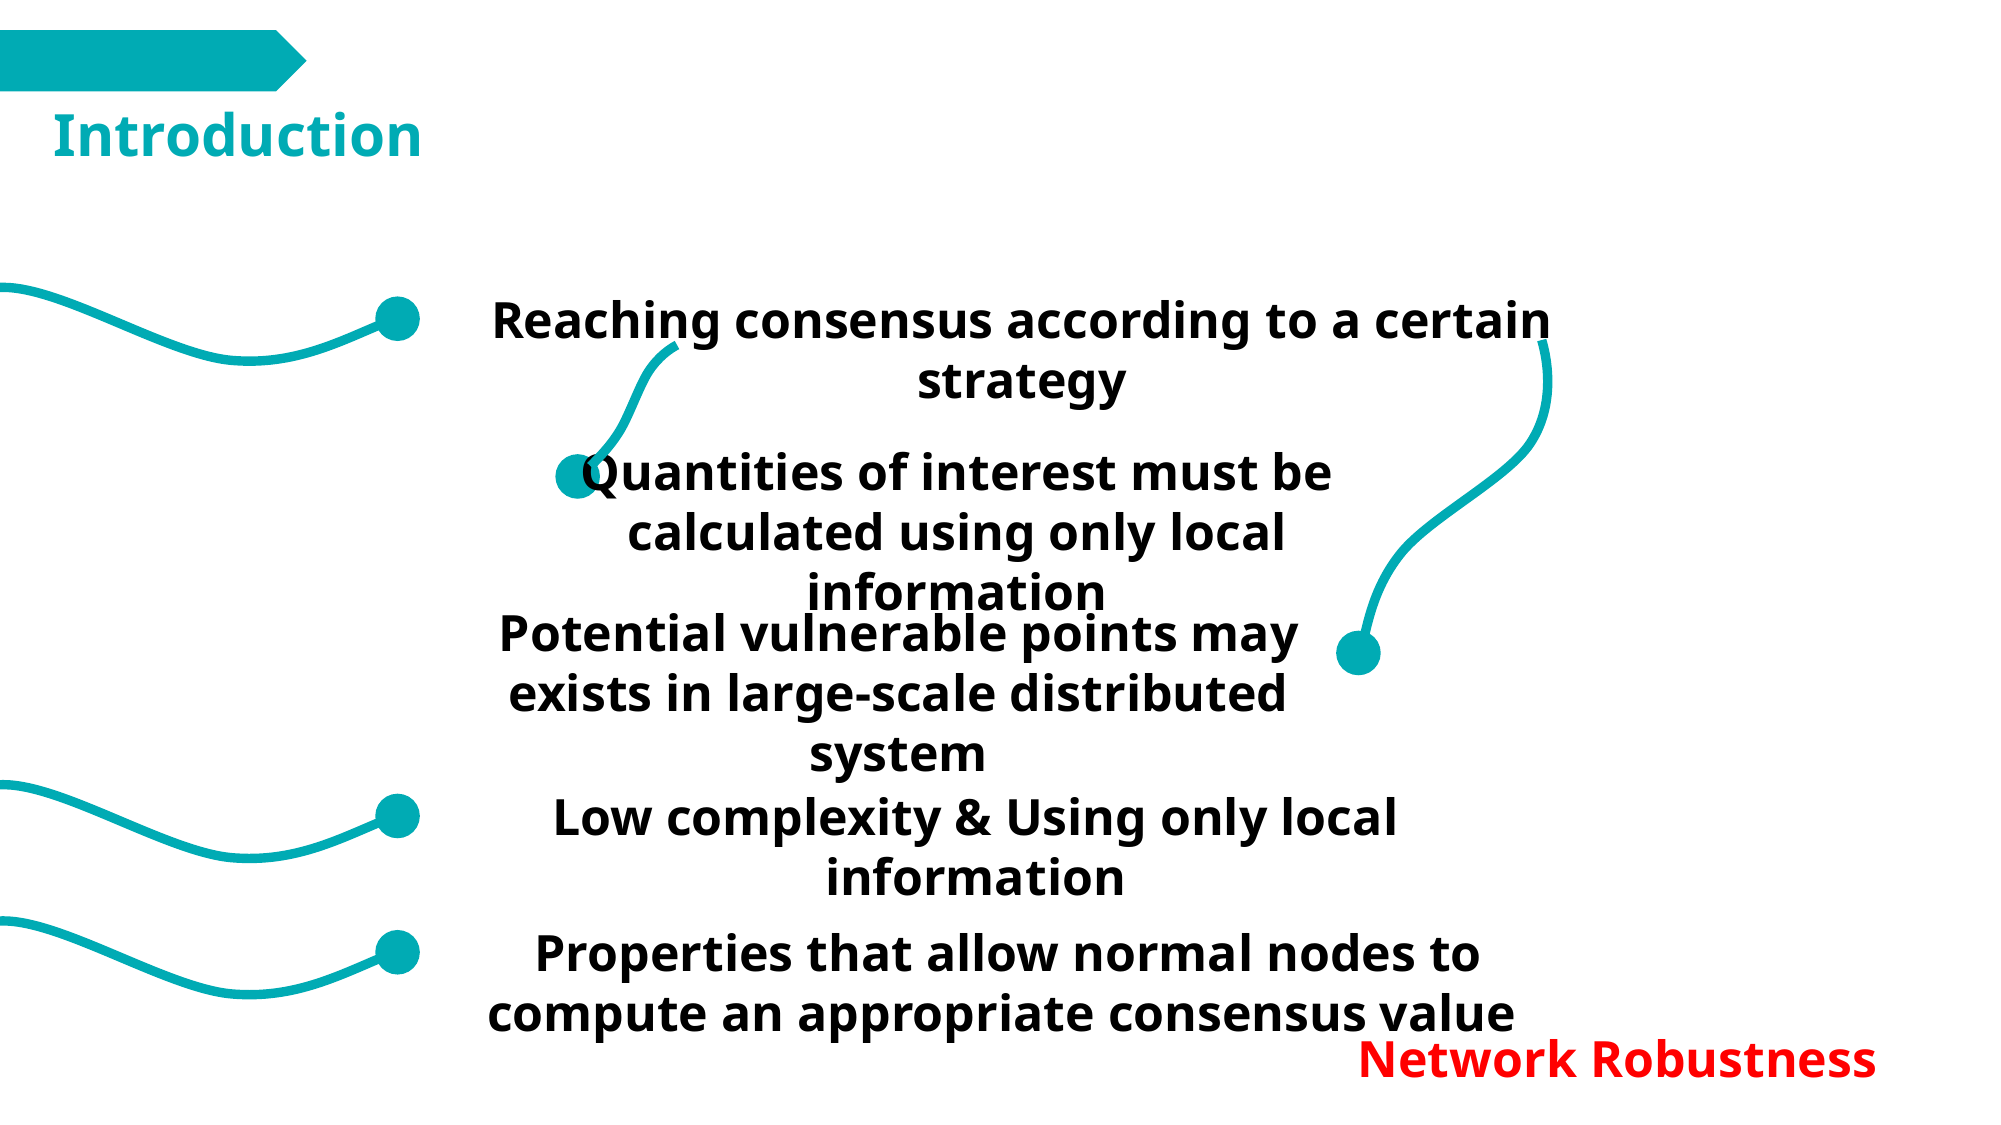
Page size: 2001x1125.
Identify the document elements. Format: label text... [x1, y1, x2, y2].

text_box Reaching consensus according to a certain strategy [418, 280, 1626, 416]
text_box Low complexity & Using only local information [418, 778, 1532, 913]
text_box [375, 296, 420, 342]
text_box [589, 344, 678, 467]
text_box Properties that allow normal nodes to compute an appropriate consensus value [418, 914, 1598, 1050]
text_box Introduction [38, 90, 439, 175]
text_box [375, 929, 418, 975]
text_box [375, 793, 418, 839]
text_box Potential vulnerable points may exists in large-scale distributed system [451, 593, 1346, 778]
text_box [0, 30, 307, 92]
text_box Quantities of interest must be calculated using only local information [485, 433, 1429, 629]
text_box [0, 783, 376, 860]
text_box [1346, 630, 1381, 676]
text_box [1357, 339, 1549, 663]
text_box [0, 919, 377, 996]
text_box [0, 286, 377, 363]
text_box Network Robustness [1337, 1020, 1898, 1095]
